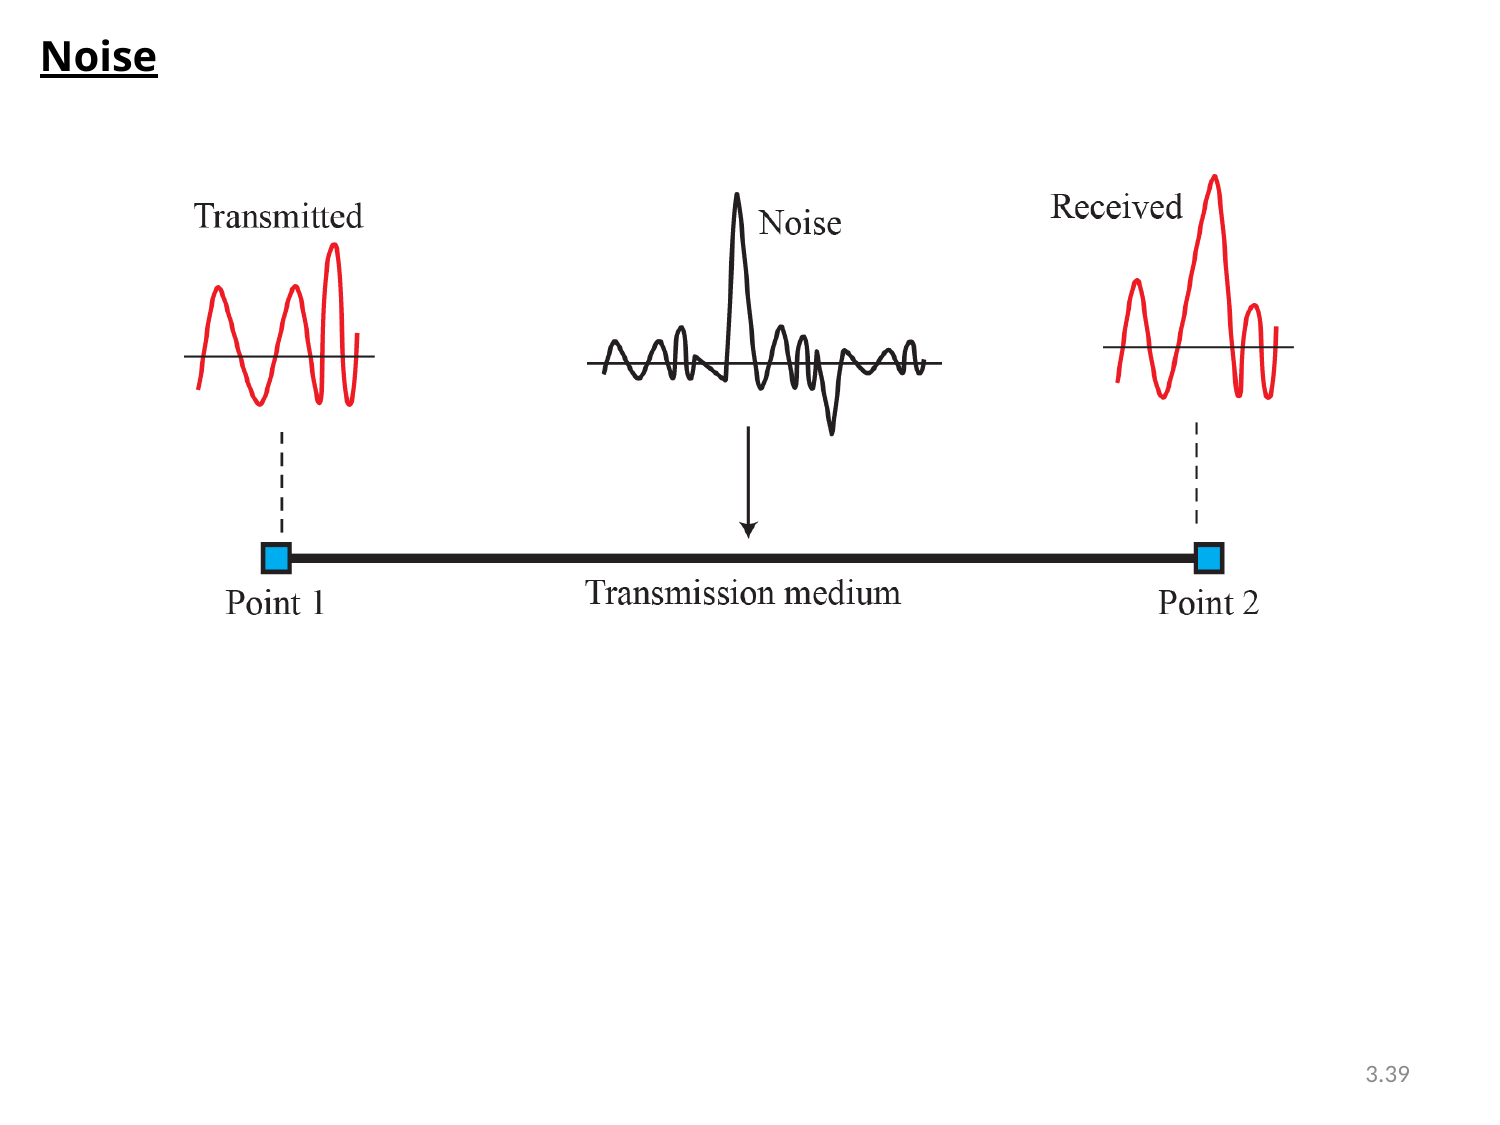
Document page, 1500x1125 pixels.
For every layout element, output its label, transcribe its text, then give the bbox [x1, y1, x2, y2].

picture [587, 192, 943, 539]
picture [183, 197, 376, 533]
picture [224, 542, 1260, 625]
slide_number 3.39 [1074, 1042, 1425, 1103]
picture [1049, 174, 1294, 525]
text_box Noise [24, 22, 1363, 87]
